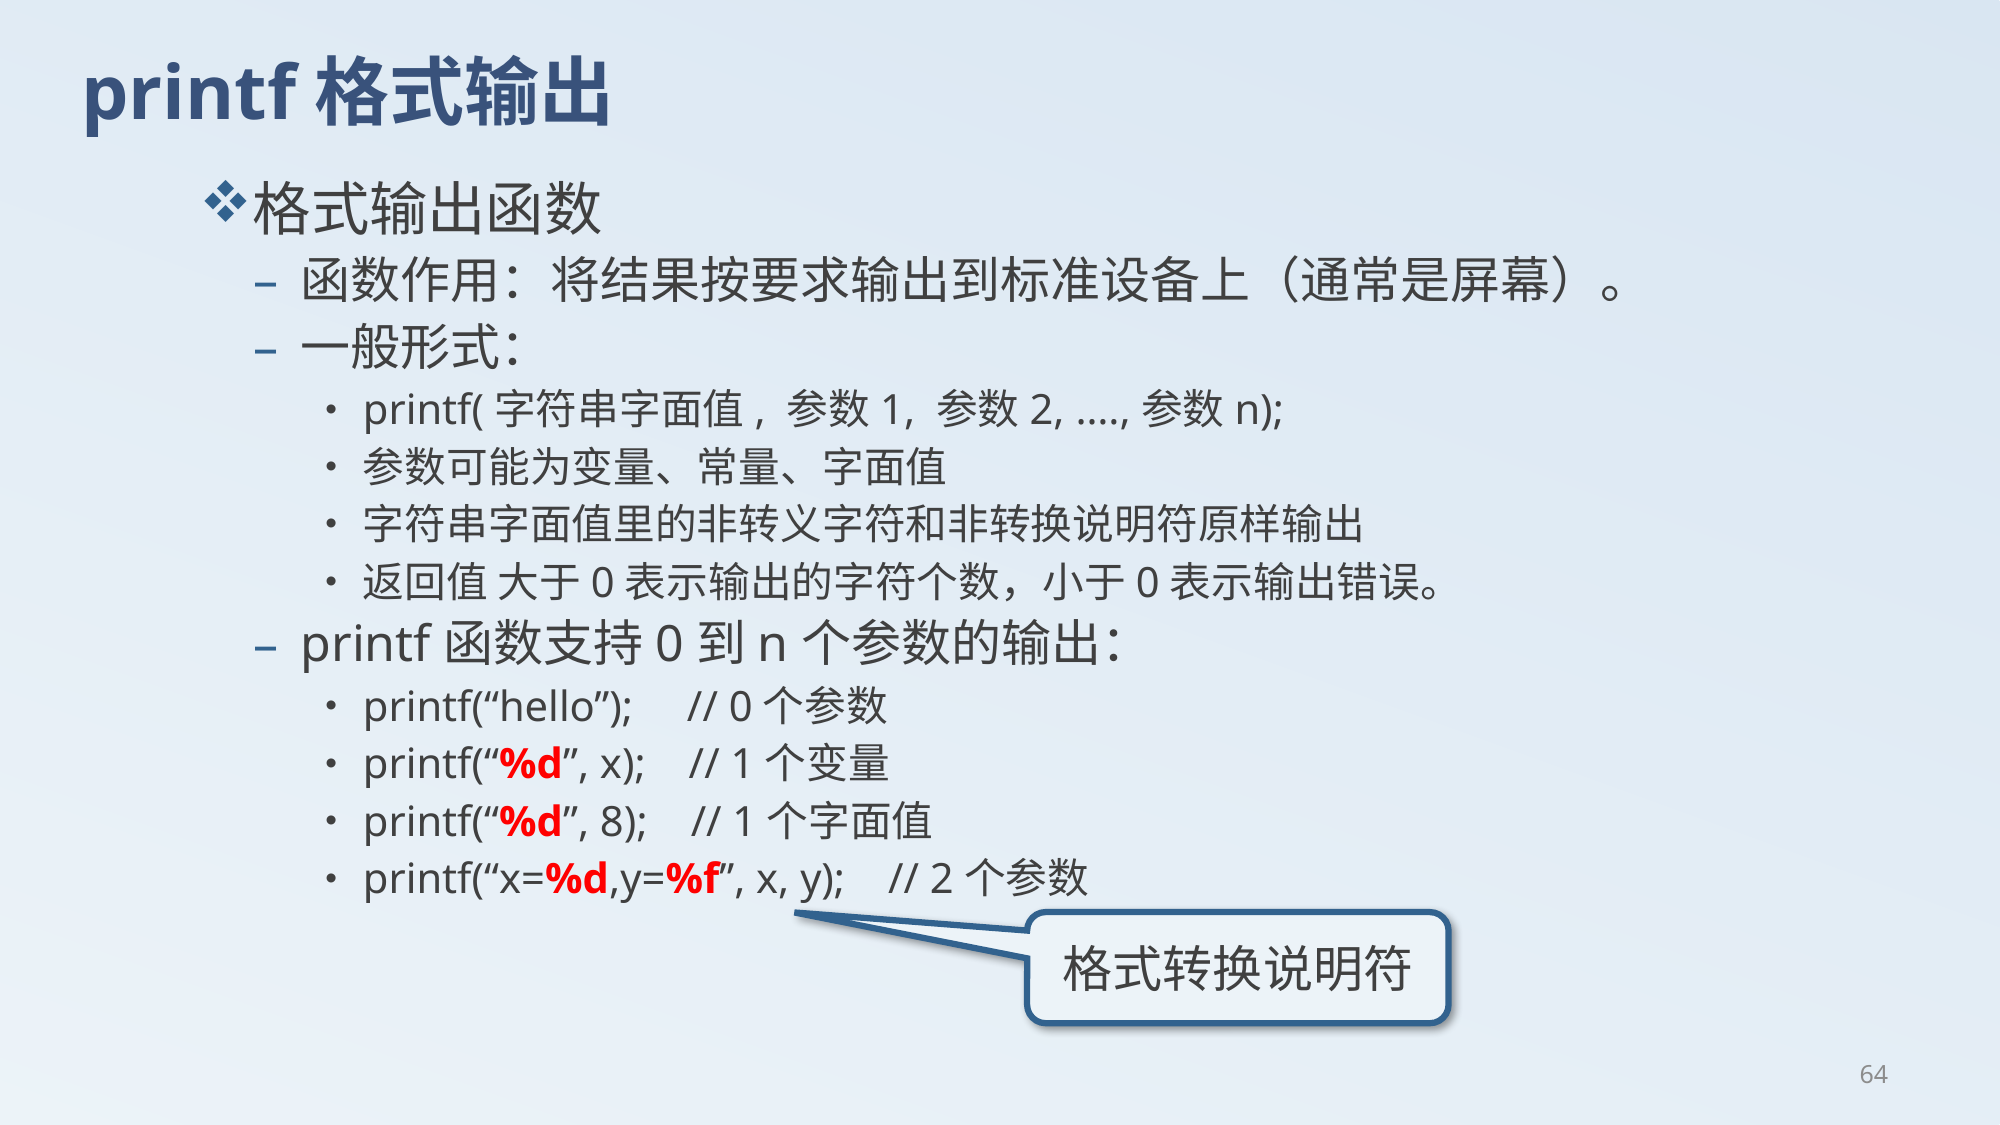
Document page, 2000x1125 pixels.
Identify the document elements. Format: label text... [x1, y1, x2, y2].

text_box 格式转换说明符 [794, 911, 1450, 1025]
title printf格式输出 [66, 54, 1867, 197]
text_box 格式输出函数 函数作用：将结果按要求输出到标准设备上（通常是屏幕）。 一般形式： printf(字符串字面值, 参数1, 参数2, ….,参数n); 参数可能为变量、常量、字面值 字符串字面值里的非转义字符和非转换说明符原样输出 返回值 大于0表示输出的字符个数，小于0表示输出错误。 printf函数支持0到n个参数的输出： printf(“hello”); // 0个参数 printf(“%d”, x); // 1个变量 printf(“%d”, 8); // 1个字面值 printf(“x=%d,y=%f”, x, y); // 2个参数 [184, 172, 1873, 905]
